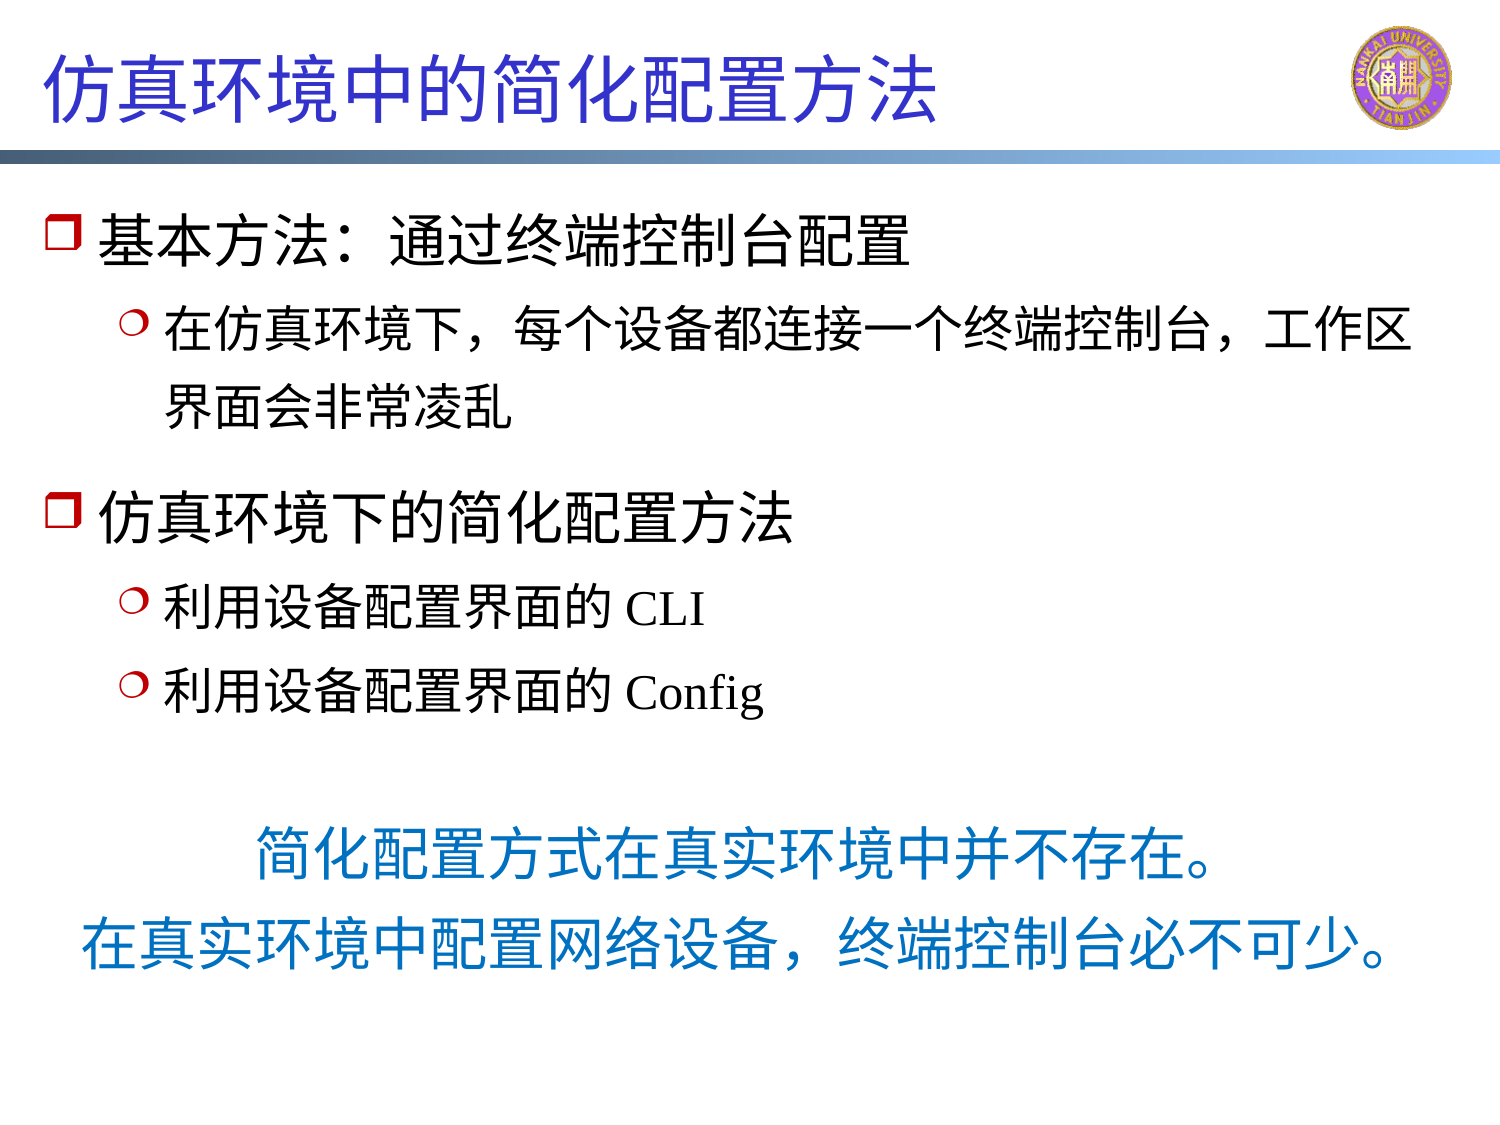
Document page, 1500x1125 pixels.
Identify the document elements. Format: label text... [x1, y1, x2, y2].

title 仿真环境中的简化配置方法 [25, 24, 1475, 151]
text_box 简化配置方式在真实环境中并不存在。 在真实环境中配置网络设备，终端控制台必不可少。 [20, 788, 1480, 985]
list 基本方法：通过终端控制台配置 在仿真环境下，每个设备都连接一个终端控制台，工作区界面会非常凌乱 仿真环境下的简化配置方法 利用设备配置界面的CLI 利用设备配置界面的Config [26, 175, 1474, 750]
